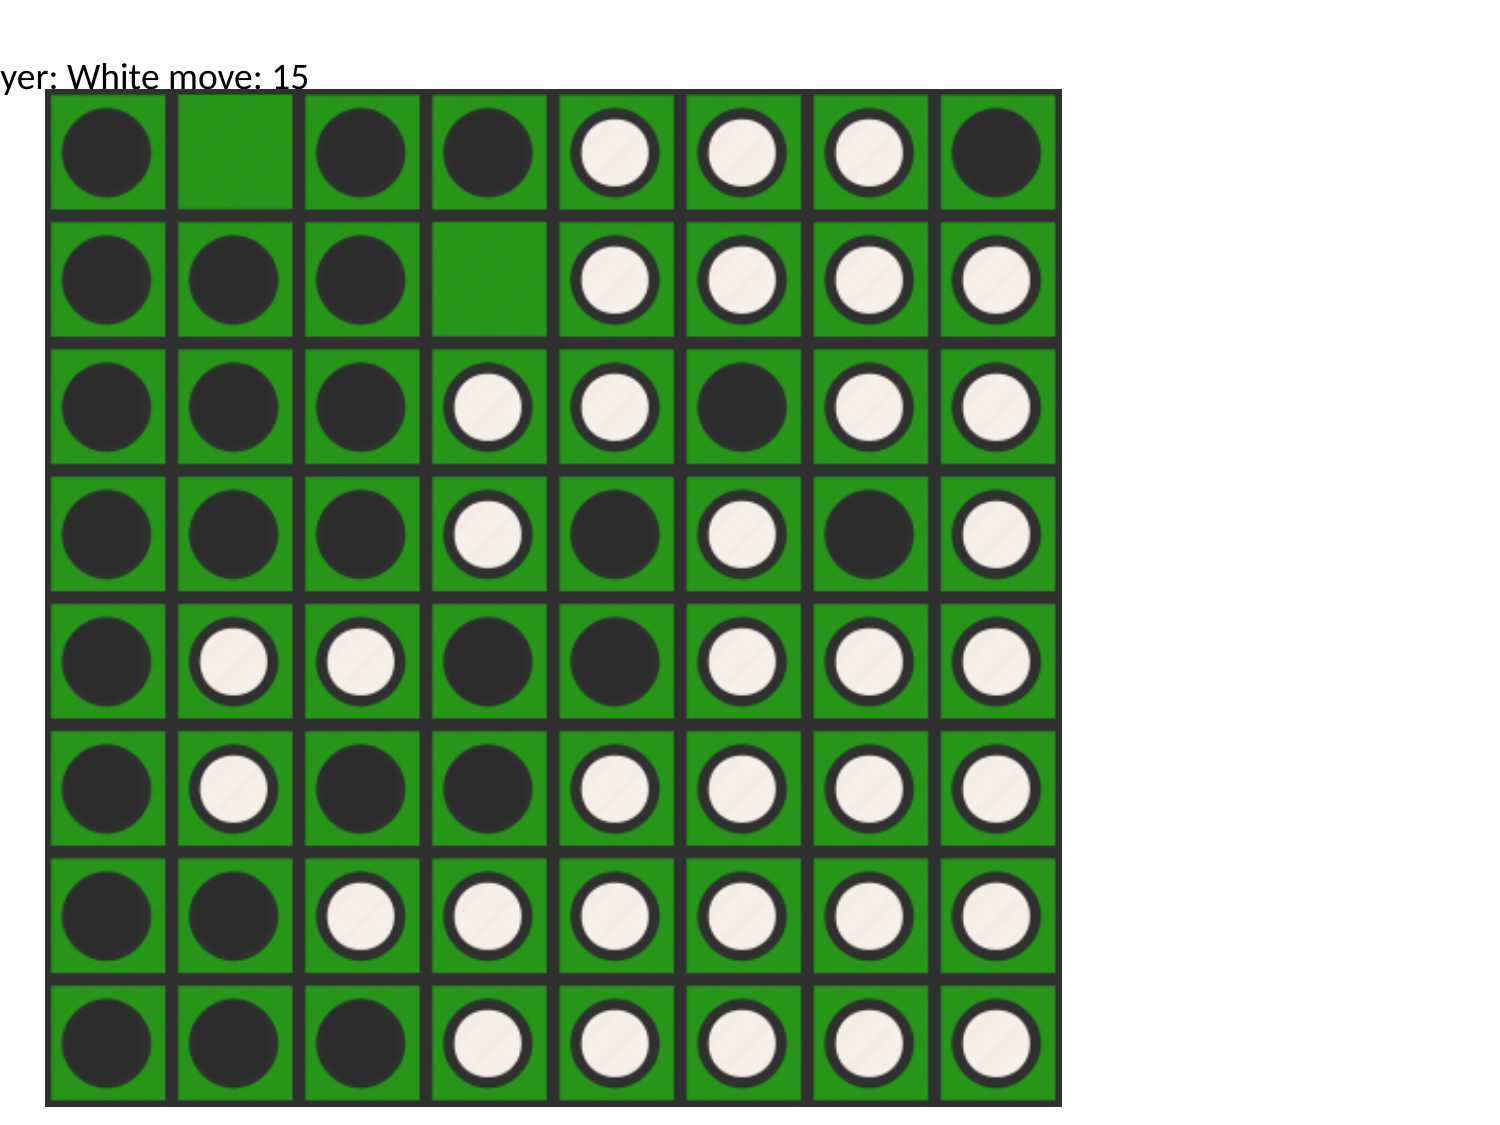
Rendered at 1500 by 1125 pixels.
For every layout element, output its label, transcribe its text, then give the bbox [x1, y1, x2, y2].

text_box turn: 58 player: White move: 15 [0, 44, 325, 105]
picture [44, 89, 1062, 1107]
